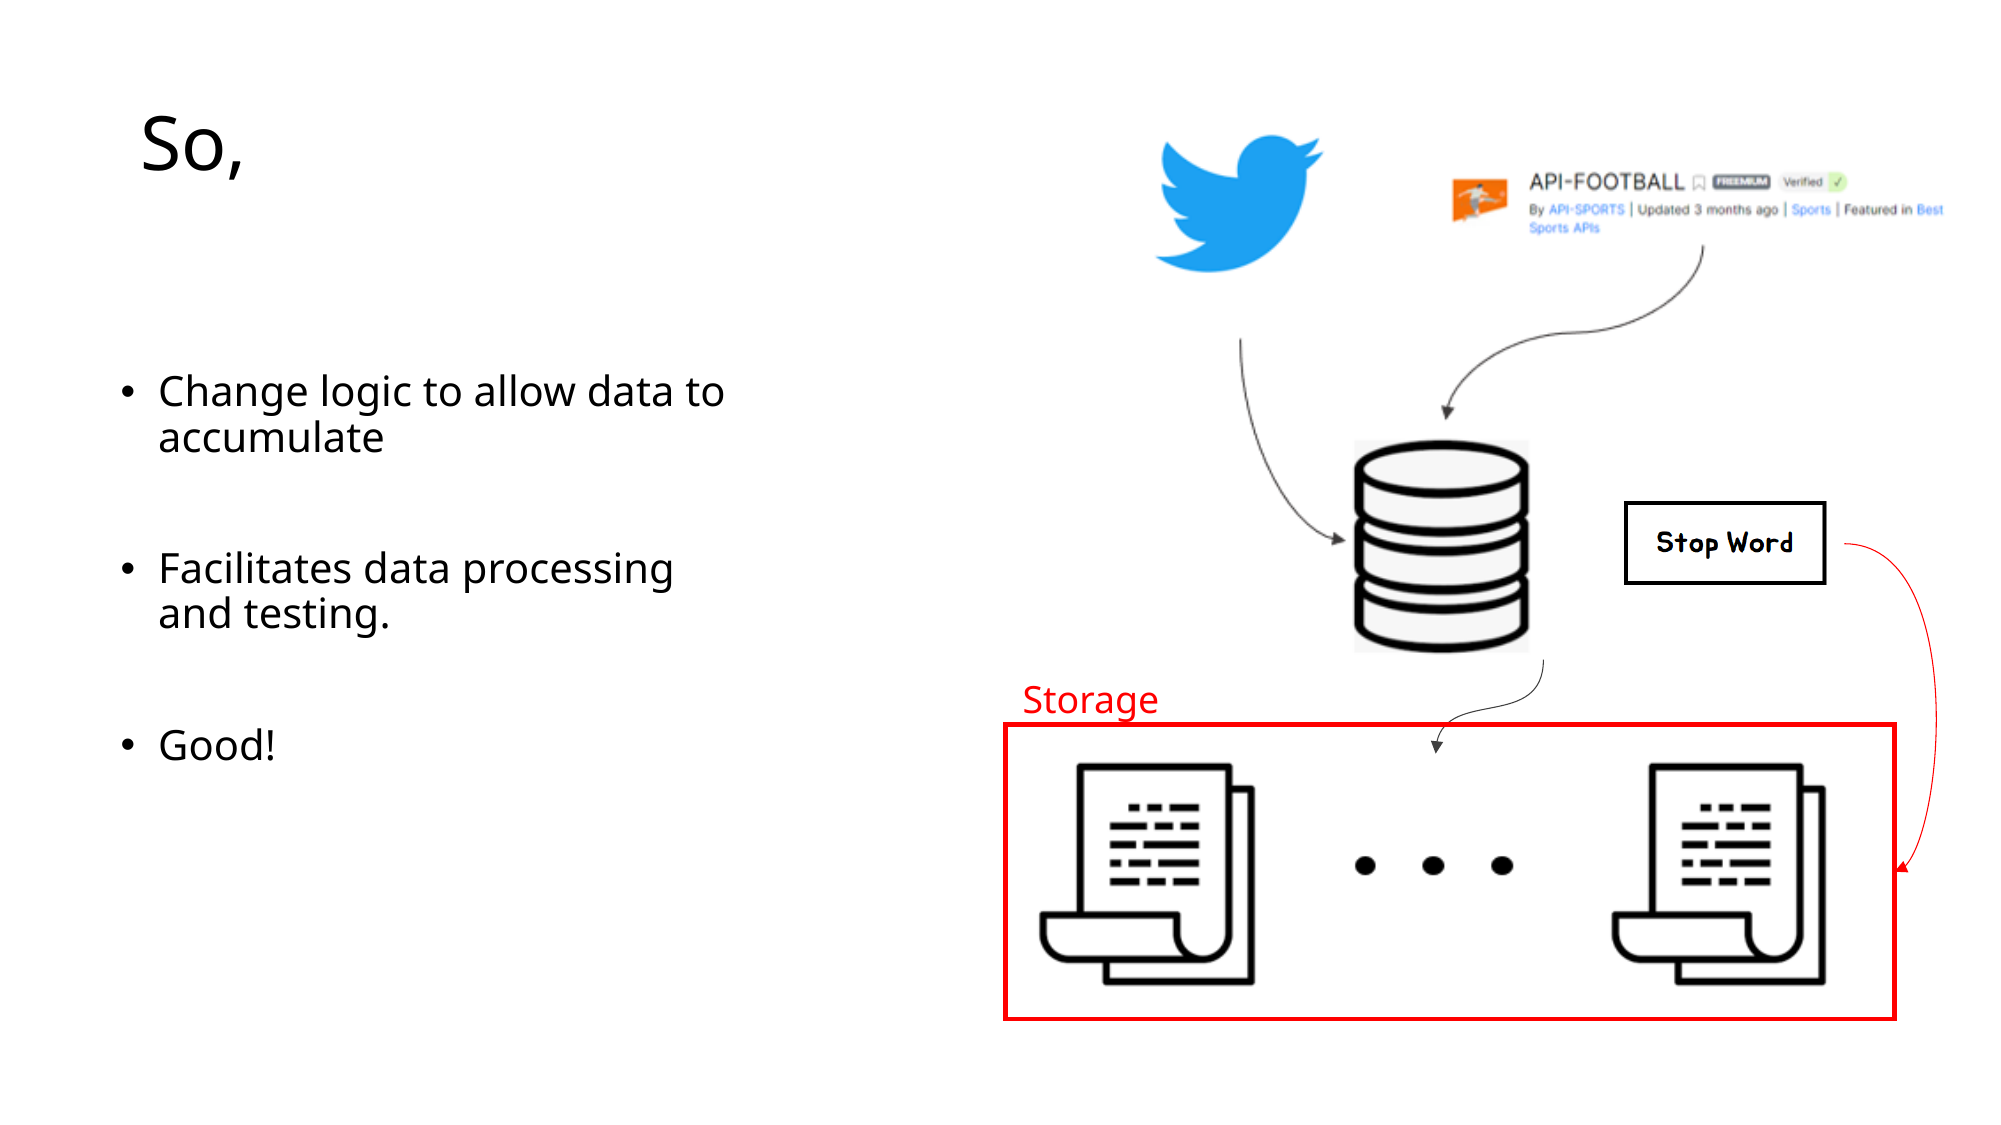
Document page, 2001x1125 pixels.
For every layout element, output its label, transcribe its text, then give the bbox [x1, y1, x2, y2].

picture [1130, 61, 1957, 660]
list Change logic to allow data to accumulate Facilitates data processing and testing. Good! [105, 292, 763, 1014]
title So, [105, 52, 1895, 240]
text_box [1004, 723, 1896, 1020]
text_box [137, 299, 1000, 924]
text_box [1705, 682, 2000, 733]
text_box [1442, 652, 1537, 761]
text_box Storage [1007, 668, 1245, 729]
picture [1027, 753, 1845, 1004]
